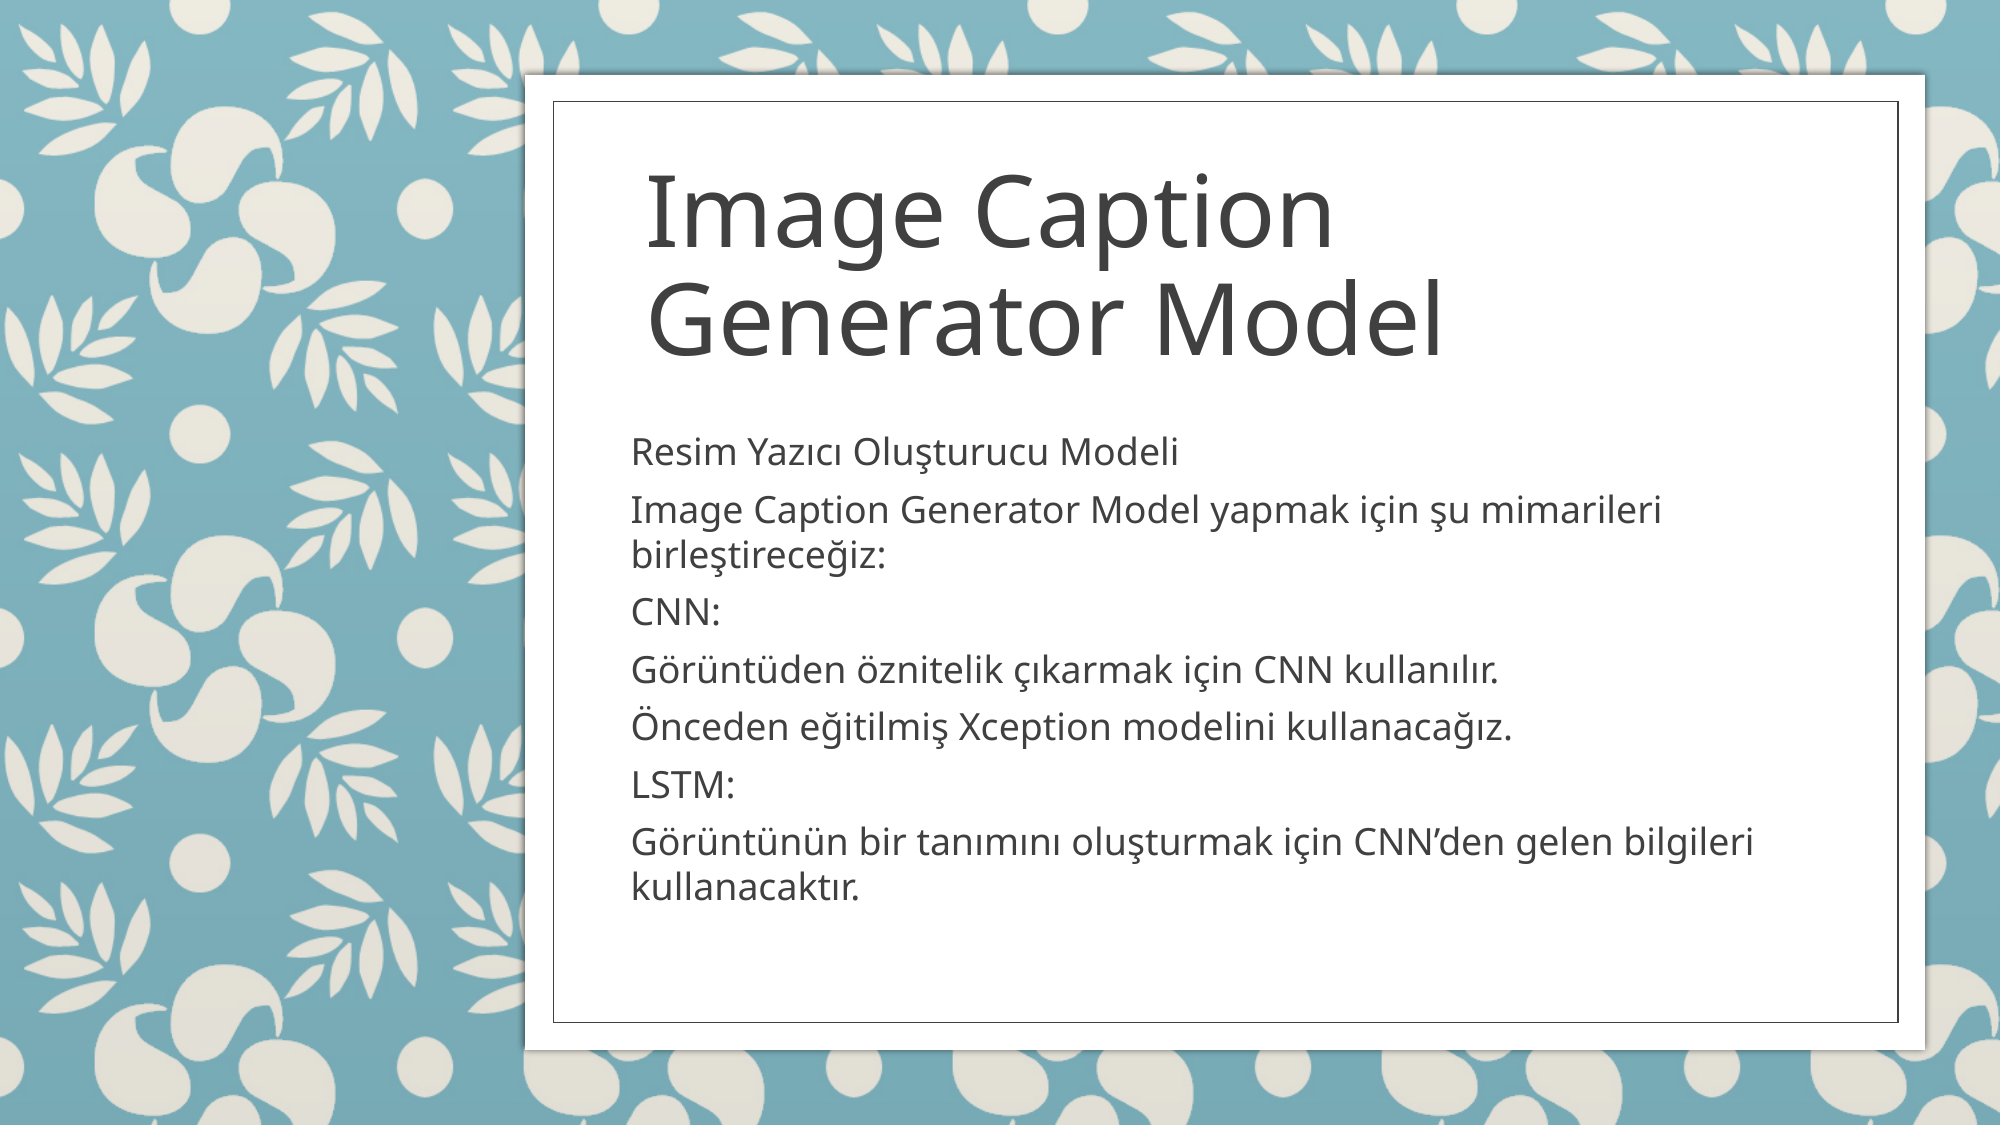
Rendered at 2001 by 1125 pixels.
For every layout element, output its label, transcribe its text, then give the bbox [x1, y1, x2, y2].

text_box [525, 74, 1925, 1050]
list Resim Yazıcı Oluşturucu Modeli Image Caption Generator Model yapmak için şu mimarileri birleştireceğiz: CNN: Görüntüden öznitelik çıkarmak için CNN kullanılır. Önceden eğitilmiş Xception modelini kullanacağız. LSTM: Görüntünün bir tanımını oluşturmak için CNN’den gelen bilgileri kullanacaktır. [630, 430, 1820, 945]
title Image Caption Generator Model [630, 144, 1848, 394]
text_box [0, 0, 2000, 1125]
text_box [553, 101, 1899, 1023]
